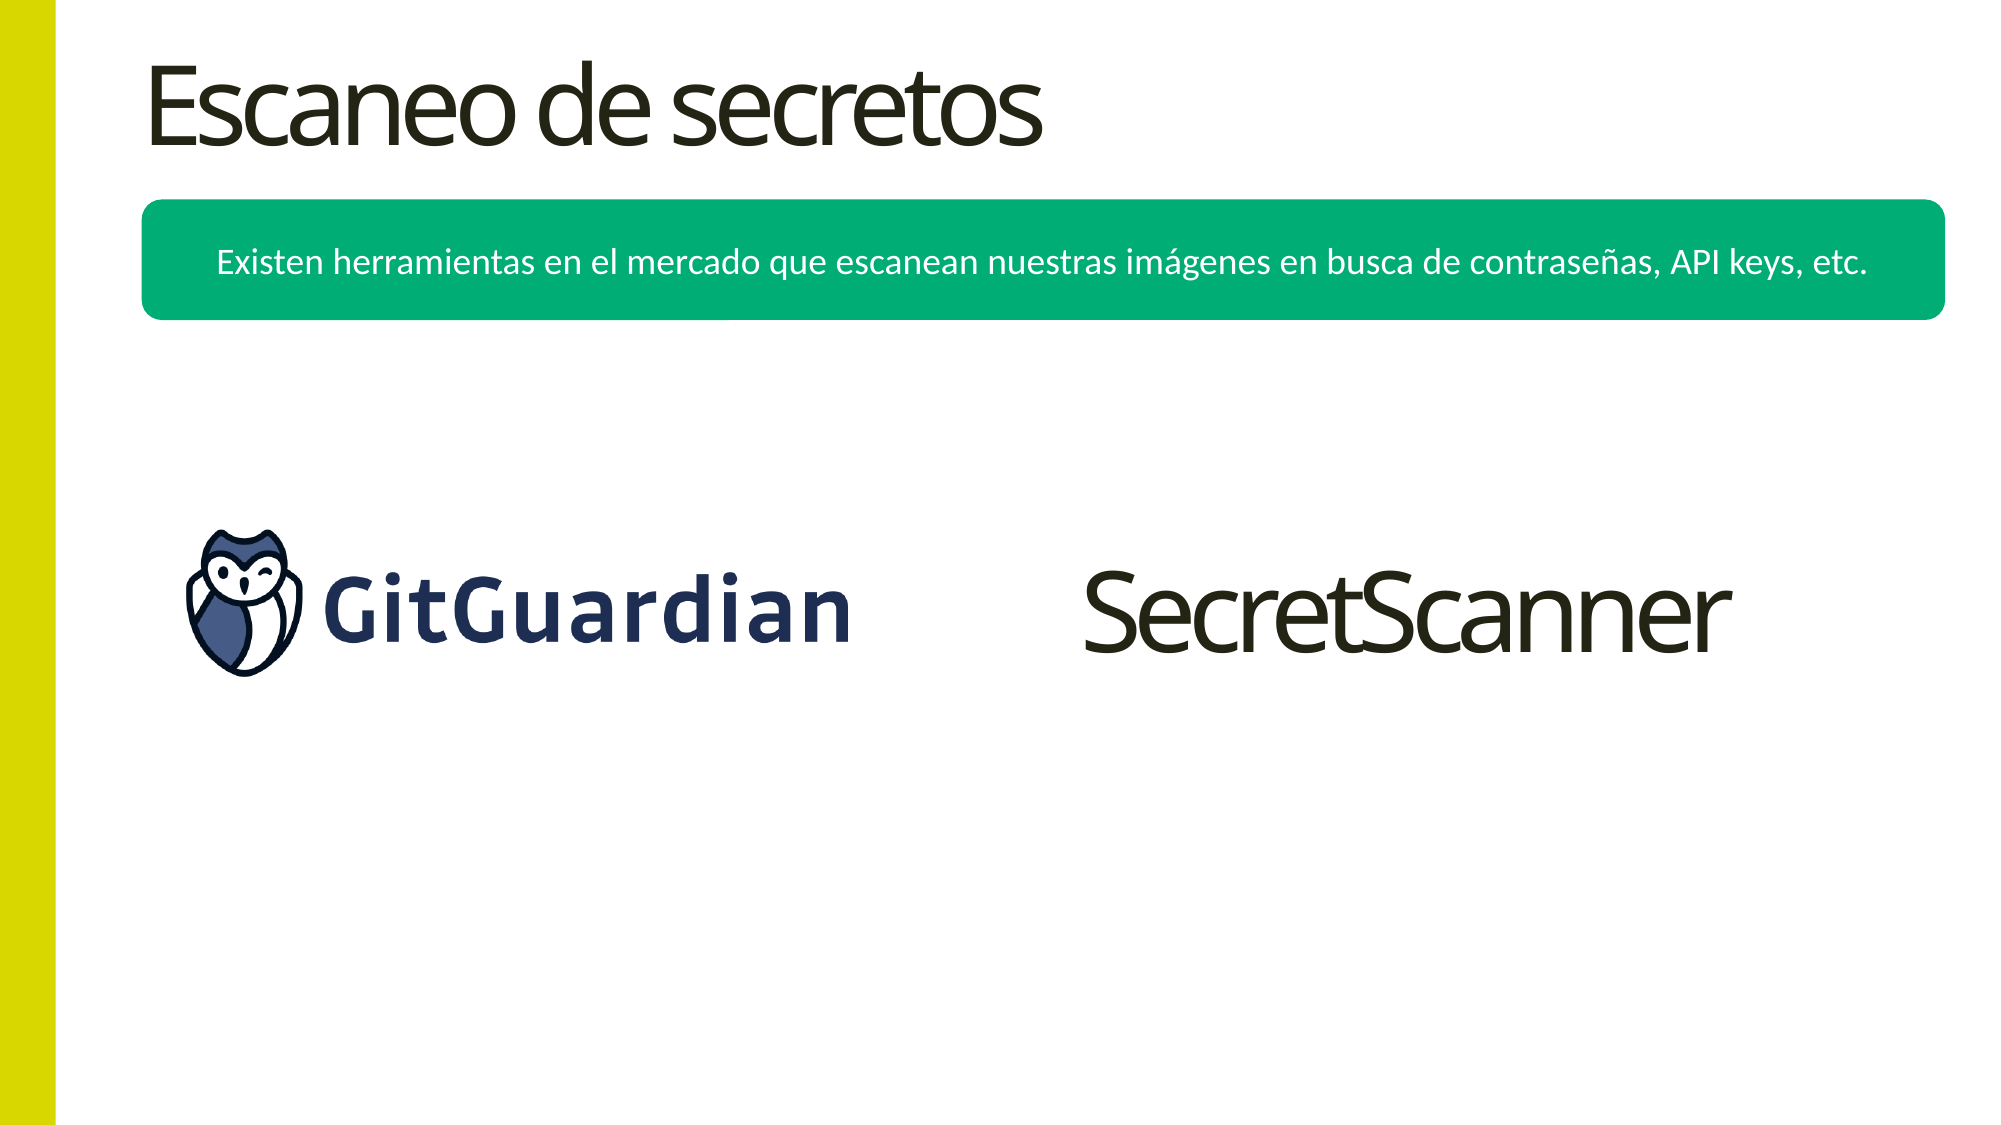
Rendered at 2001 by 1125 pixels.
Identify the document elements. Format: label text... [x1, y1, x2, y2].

text_box Existen herramientas en el mercado que escanean nuestras imágenes en busca de contraseñas, API keys, etc. [141, 198, 1946, 321]
text_box SecretScanner [1065, 532, 1751, 683]
text_box [0, 0, 56, 1125]
picture [61, 412, 965, 805]
title Escaneo de secretos [141, 0, 1946, 177]
